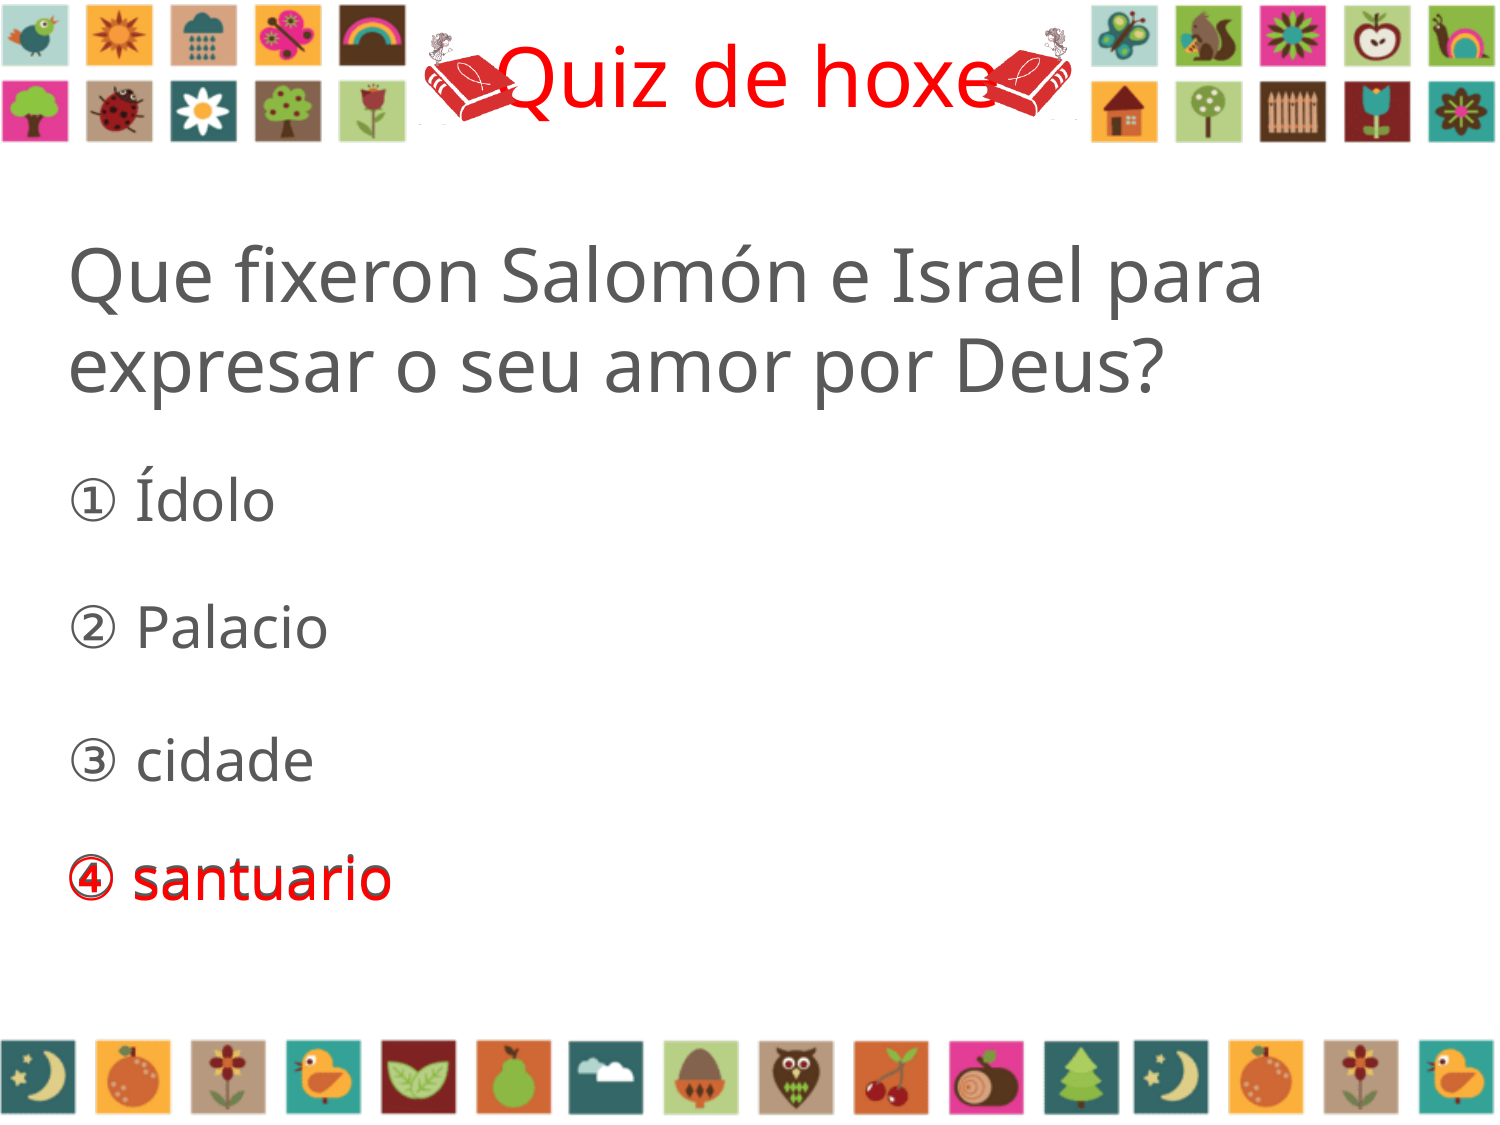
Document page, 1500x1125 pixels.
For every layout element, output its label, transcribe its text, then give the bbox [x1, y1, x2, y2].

text_box Que fixeron Salomón e Israel para expresar o seu amor por Deus? [53, 219, 1436, 415]
text_box ② Palacio [53, 582, 1436, 668]
text_box ④ santuario [50, 834, 1480, 919]
text_box ③ cidade [53, 716, 1483, 801]
text_box ① Ídolo [53, 456, 1436, 541]
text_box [0, 1028, 1500, 1118]
picture [950, 3, 1500, 150]
picture [0, 3, 550, 150]
text_box Quiz de hoxe [547, 16, 1078, 131]
